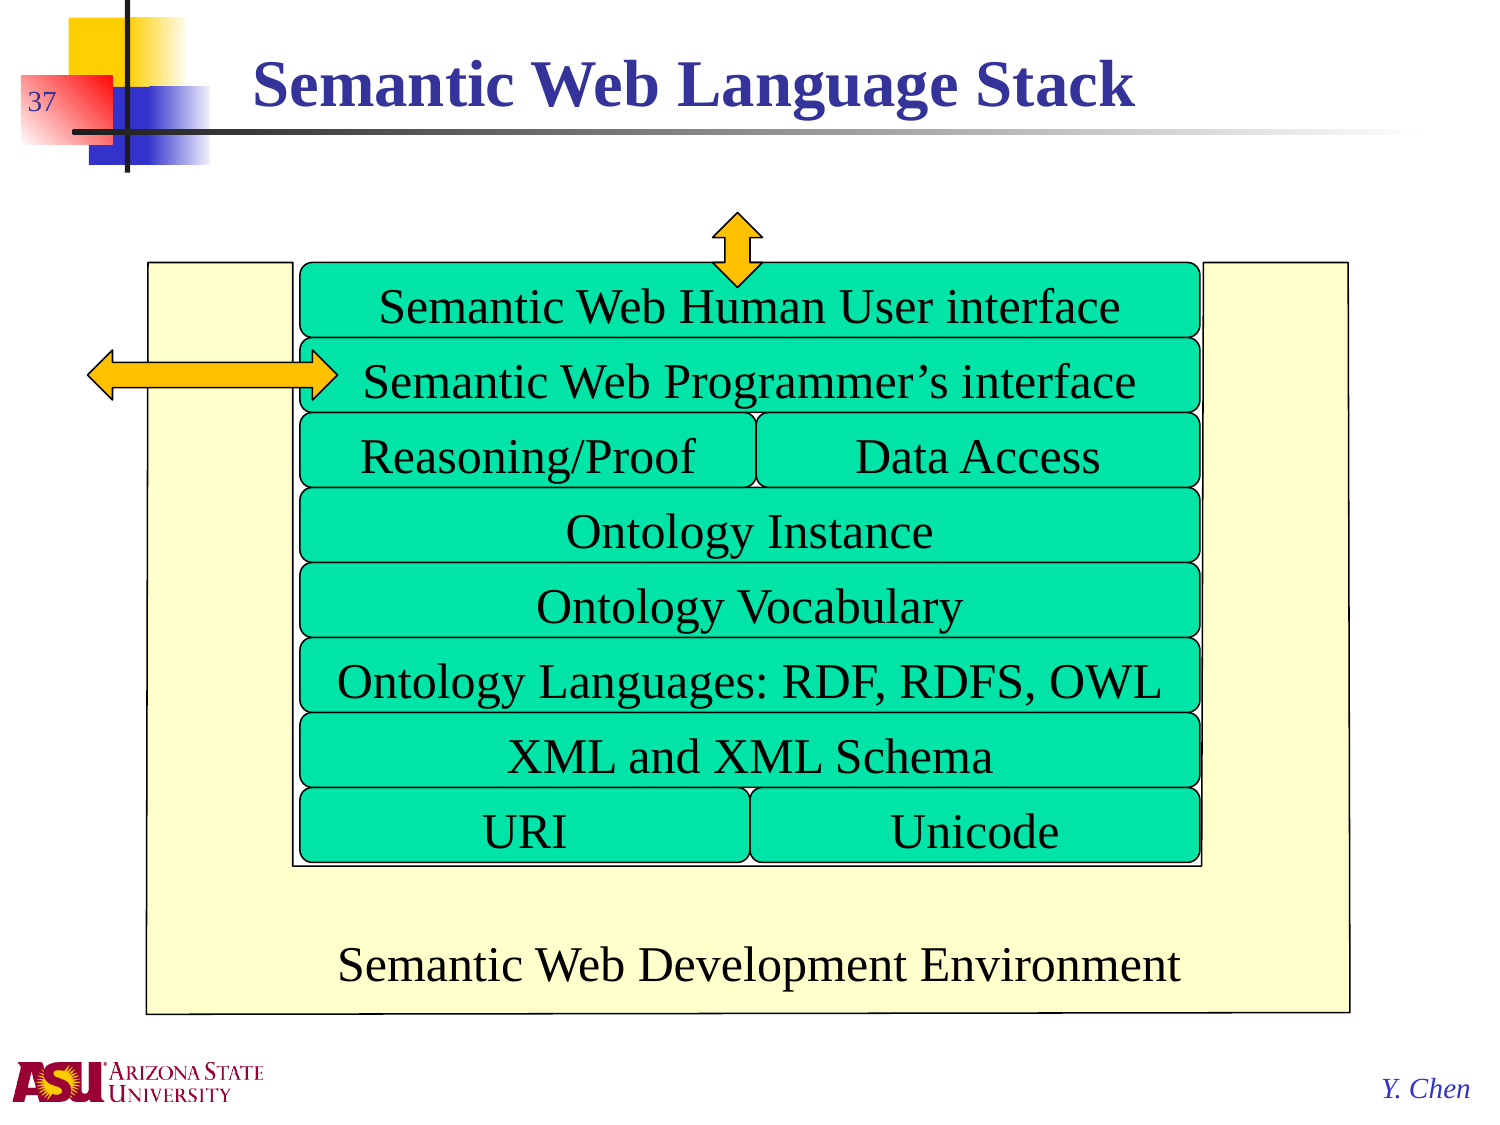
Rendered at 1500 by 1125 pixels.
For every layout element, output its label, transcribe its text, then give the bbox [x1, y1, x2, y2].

text_box Semantic Web Human User interface [299, 262, 1200, 338]
text_box XML and XML Schema [299, 712, 1200, 788]
picture [12, 1062, 263, 1102]
text_box Semantic Web Programmer’s interface [299, 337, 1200, 413]
text_box Ontology Instance [299, 487, 1200, 563]
text_box [87, 350, 338, 401]
text_box Reasoning/Proof [299, 412, 756, 488]
text_box [712, 212, 763, 288]
slide_number 37 [12, 49, 126, 126]
text_box URI [299, 787, 750, 863]
text_box Ontology Languages: RDF, RDFS, OWL [299, 637, 1200, 713]
text_box [146, 262, 1350, 1015]
text_box Data Access [756, 413, 1200, 488]
text_box Ontology Vocabulary [299, 562, 1200, 638]
text_box Unicode [750, 788, 1200, 863]
text_box Semantic Web Development Environment [322, 924, 1197, 999]
title Semantic Web Language Stack [237, 24, 1488, 128]
